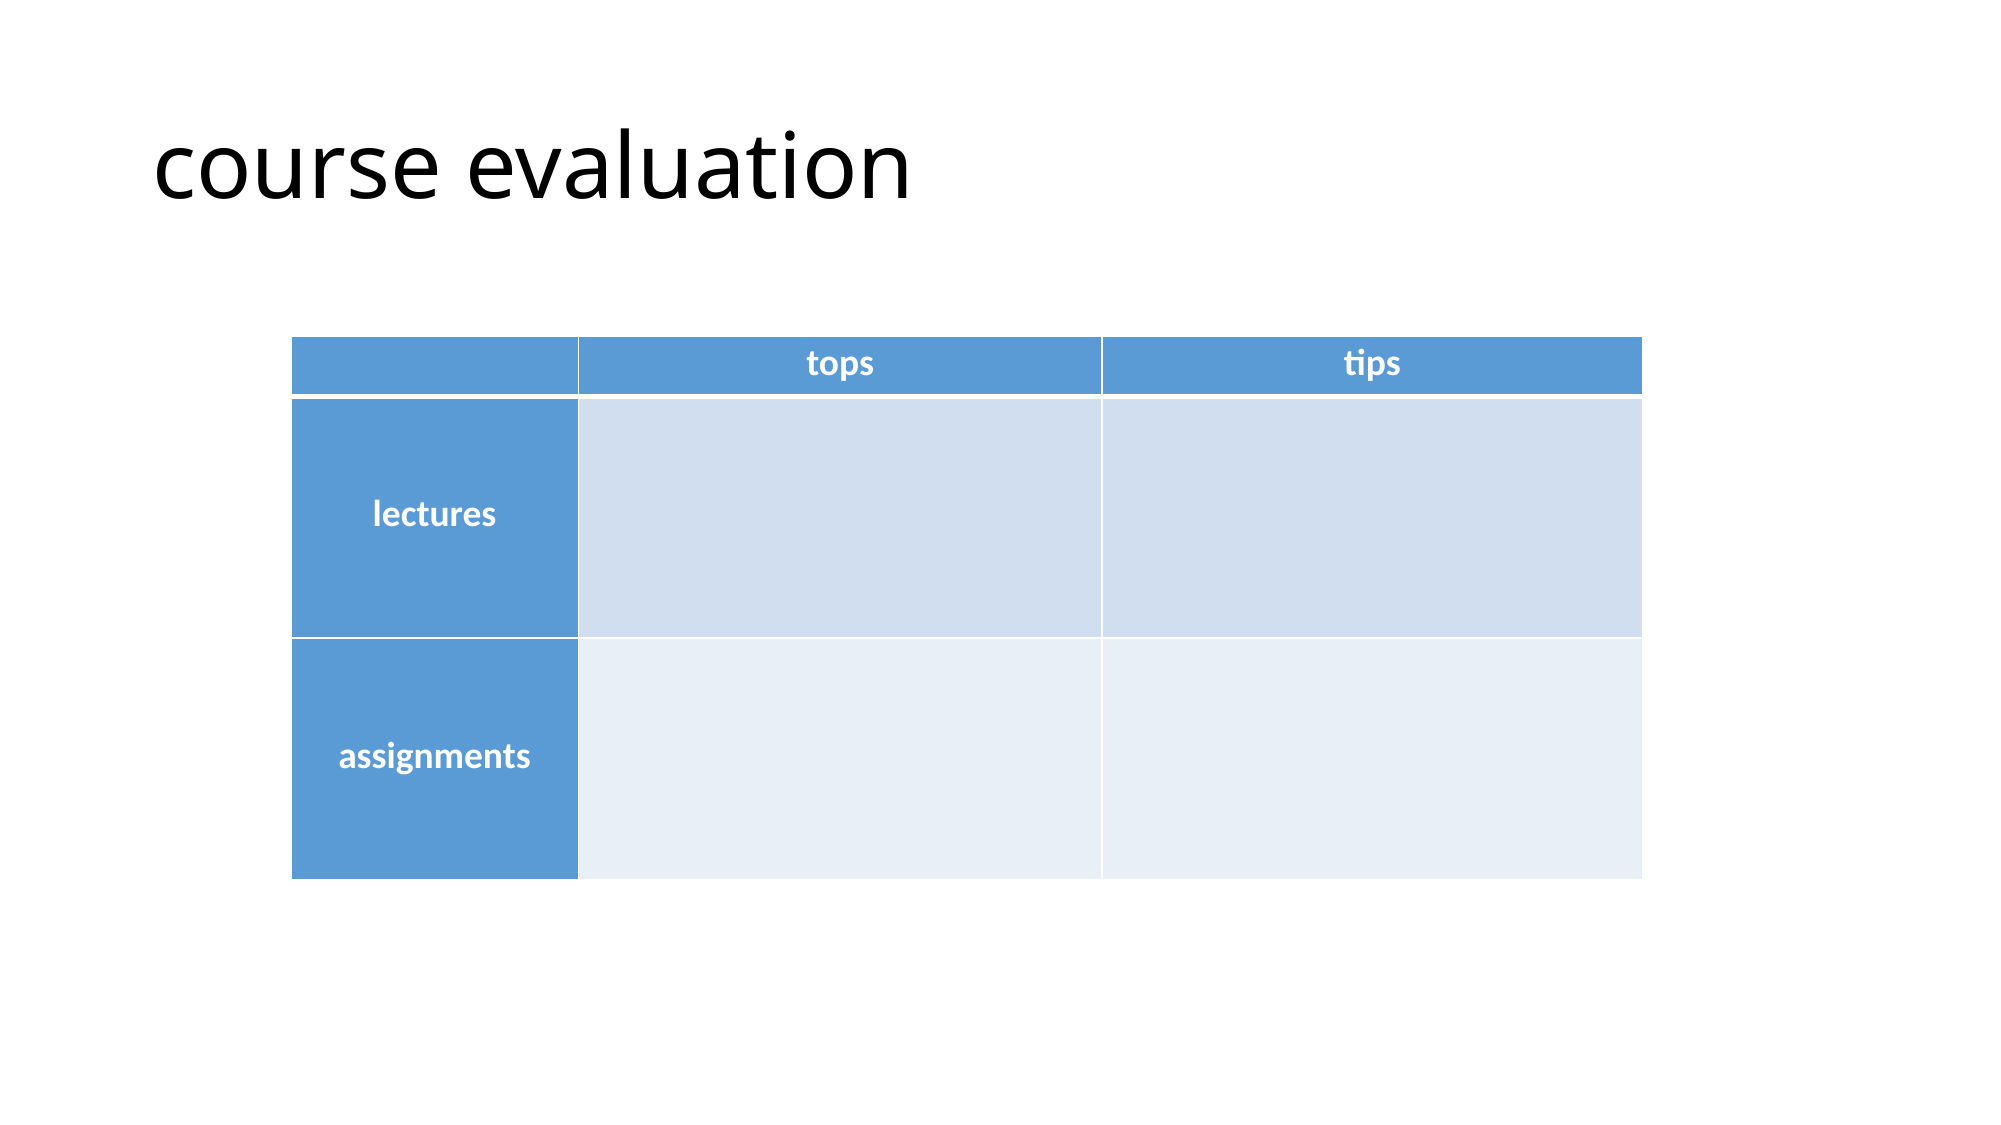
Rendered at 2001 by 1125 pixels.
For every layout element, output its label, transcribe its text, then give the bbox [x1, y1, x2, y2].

table_header tips [1103, 337, 1642, 394]
table_cell [1103, 639, 1642, 879]
table_cell [1103, 399, 1642, 637]
table_cell lectures [292, 399, 578, 637]
table_cell [579, 639, 1101, 879]
table_cell [579, 399, 1101, 637]
title course evaluation [137, 59, 1863, 278]
table_header tops [579, 337, 1101, 394]
table_cell assignments [292, 639, 578, 879]
table_header [292, 337, 578, 394]
